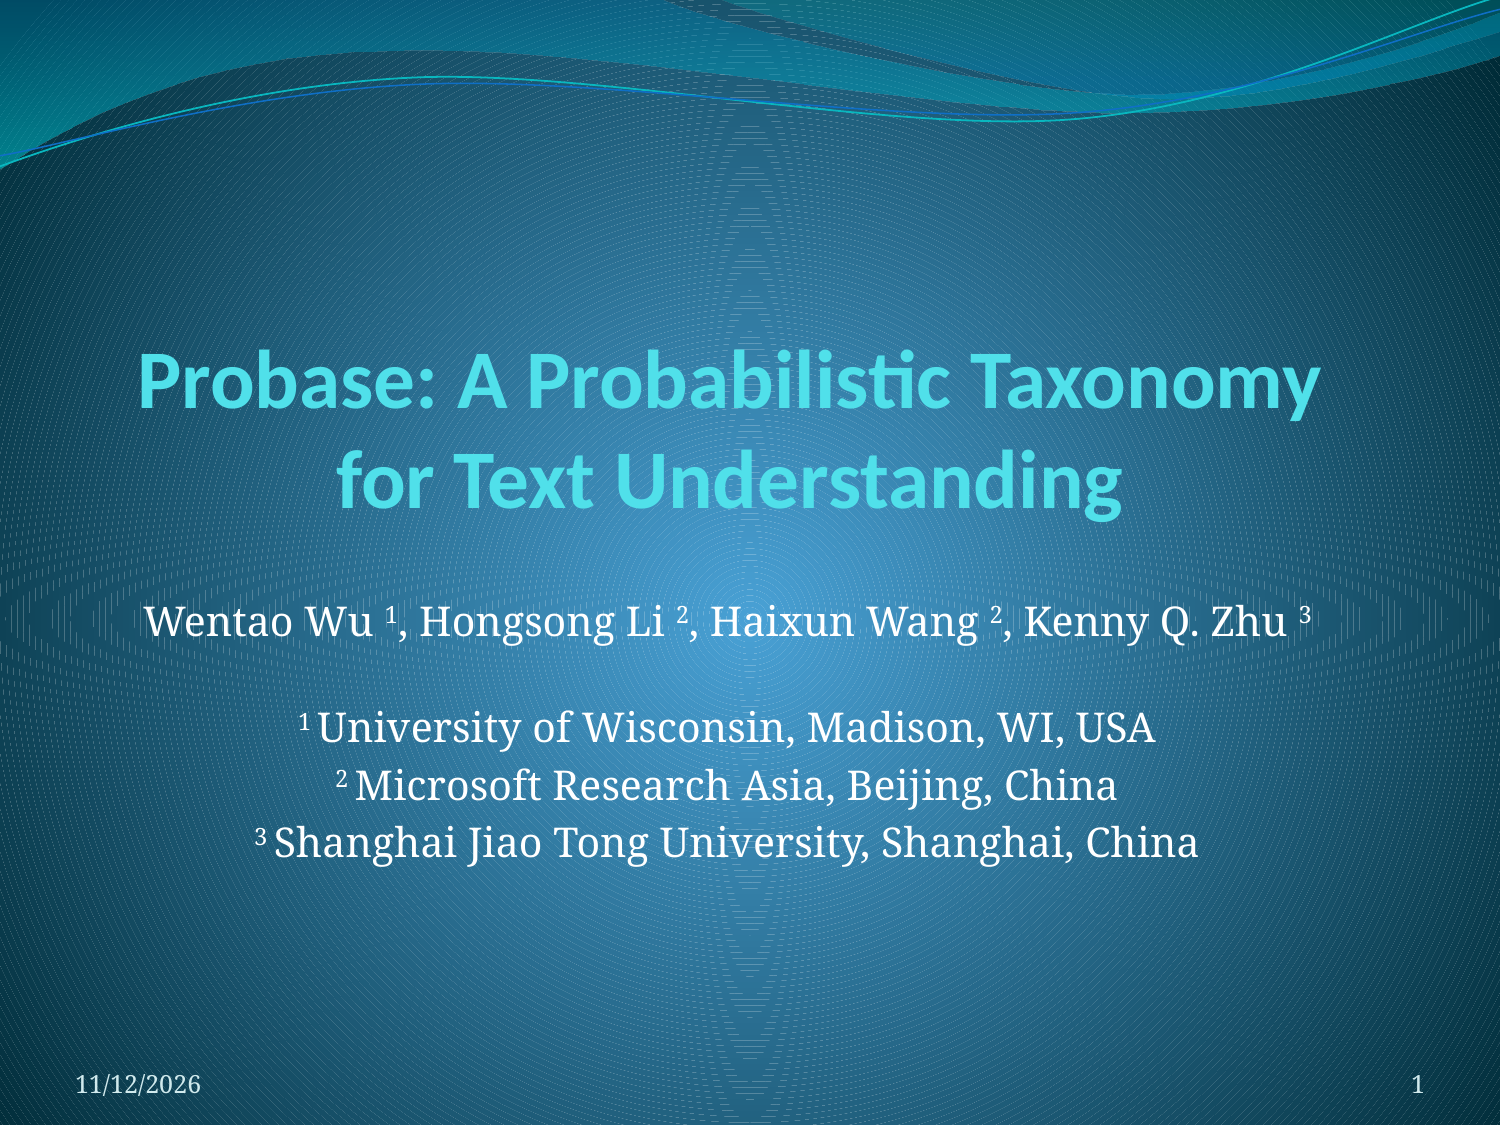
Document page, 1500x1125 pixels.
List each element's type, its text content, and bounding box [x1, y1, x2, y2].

slide_number 1 [1299, 1042, 1425, 1103]
subtitle Wentao Wu 1, Hongsong Li 2, Haixun Wang 2, Kenny Q. Zhu 3 1 University of Wisconsin, Madison, WI, USA 2 Microsoft Research Asia, Beijing, China 3 Shanghai Jiao Tong University, Shanghai, China [87, 587, 1376, 875]
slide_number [75, 1042, 425, 1103]
title Probase: A Probabilistic Taxonomy for Text Understanding [87, 224, 1376, 525]
